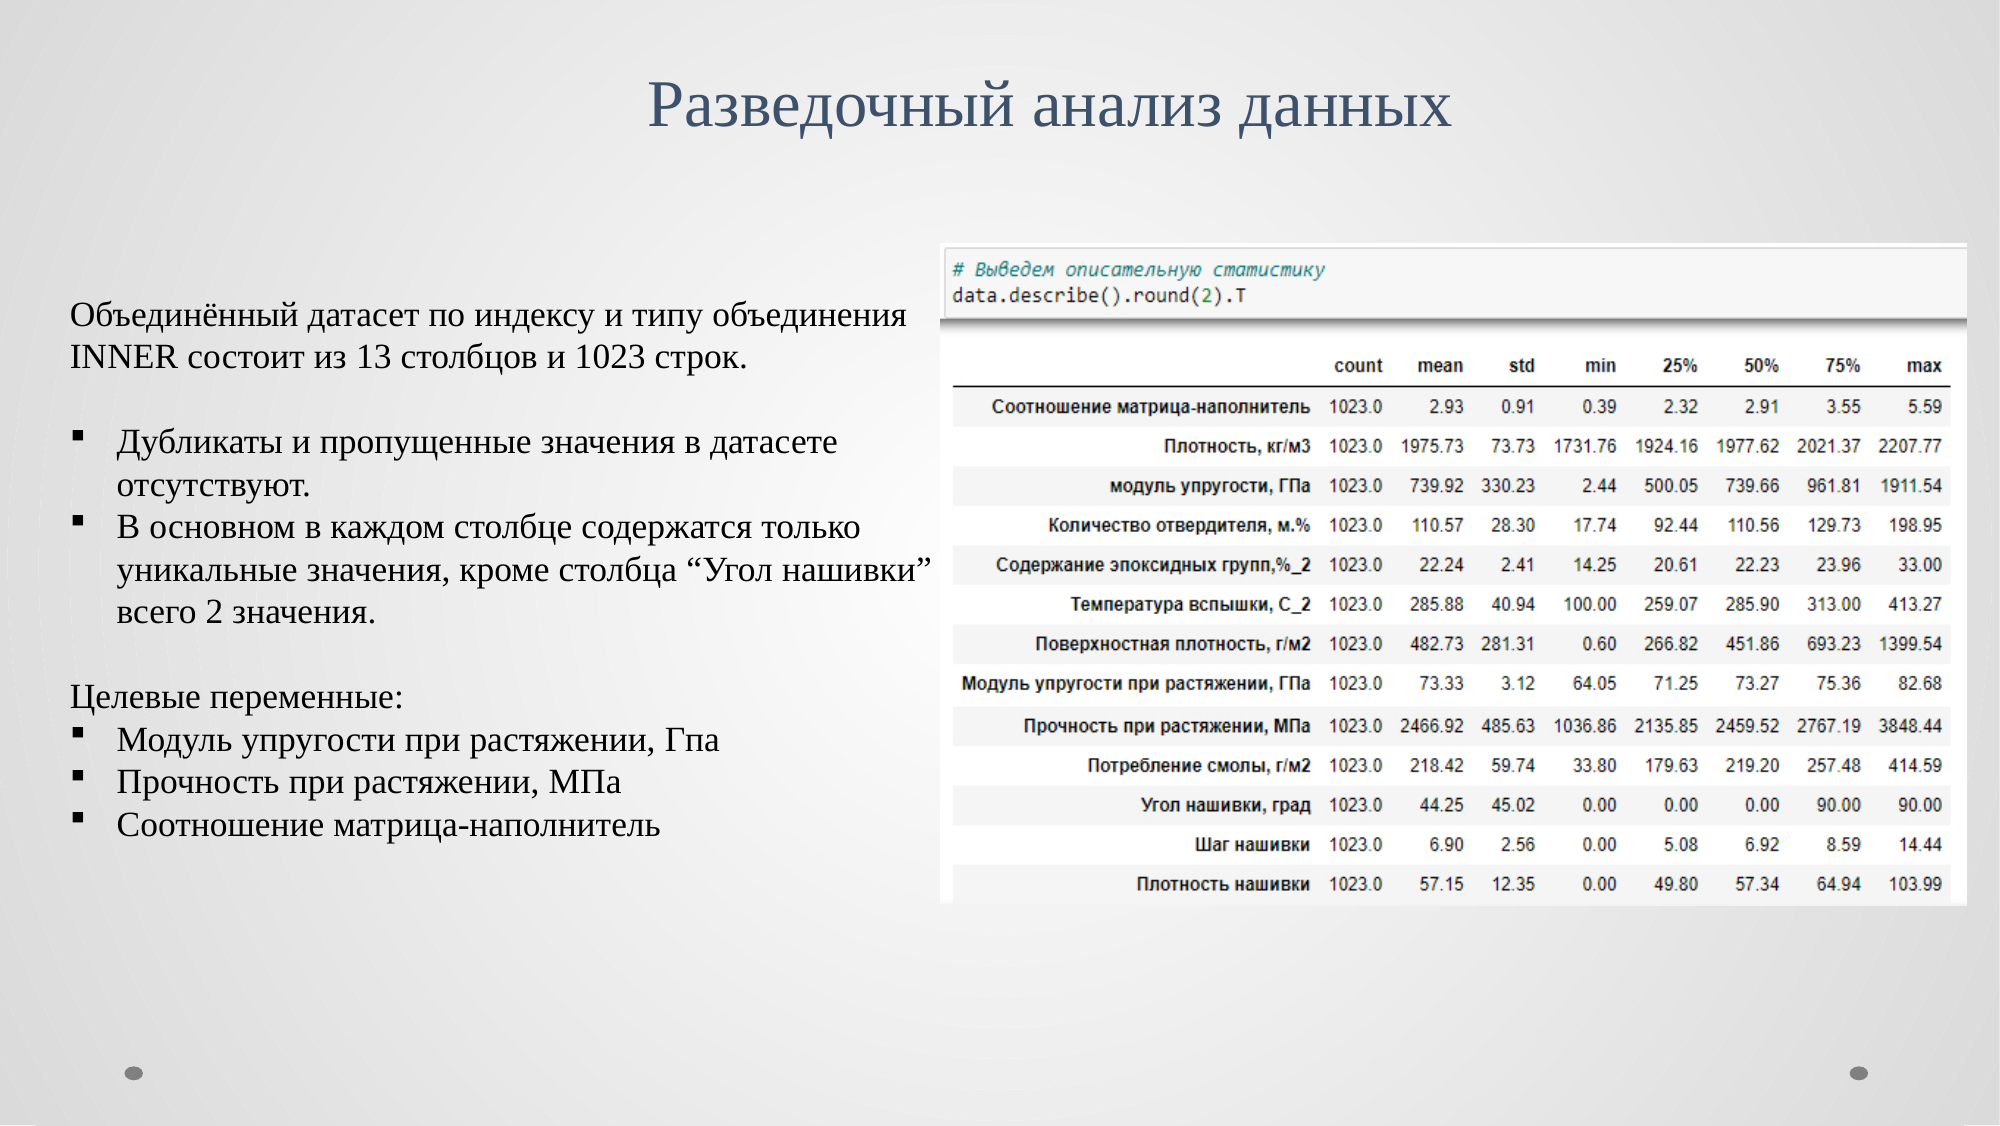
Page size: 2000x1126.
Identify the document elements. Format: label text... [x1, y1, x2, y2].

text_box Объединённый датасет по индексу и типу объединения INNER состоит из 13 столбцов и 1023 строк. Дубликаты и пропущенные значения в датасете отсутствуют. В основном в каждом столбце содержатся только уникальные значения, кроме столбца “Угол нашивки” всего 2 значения. Целевые переменные: Модуль упругости при растяжении, Гпа Прочность при растяжении, МПа Соотношение матрица-наполнитель [54, 283, 936, 911]
title Разведочный анализ данных [338, 19, 1763, 150]
picture [940, 243, 1967, 906]
